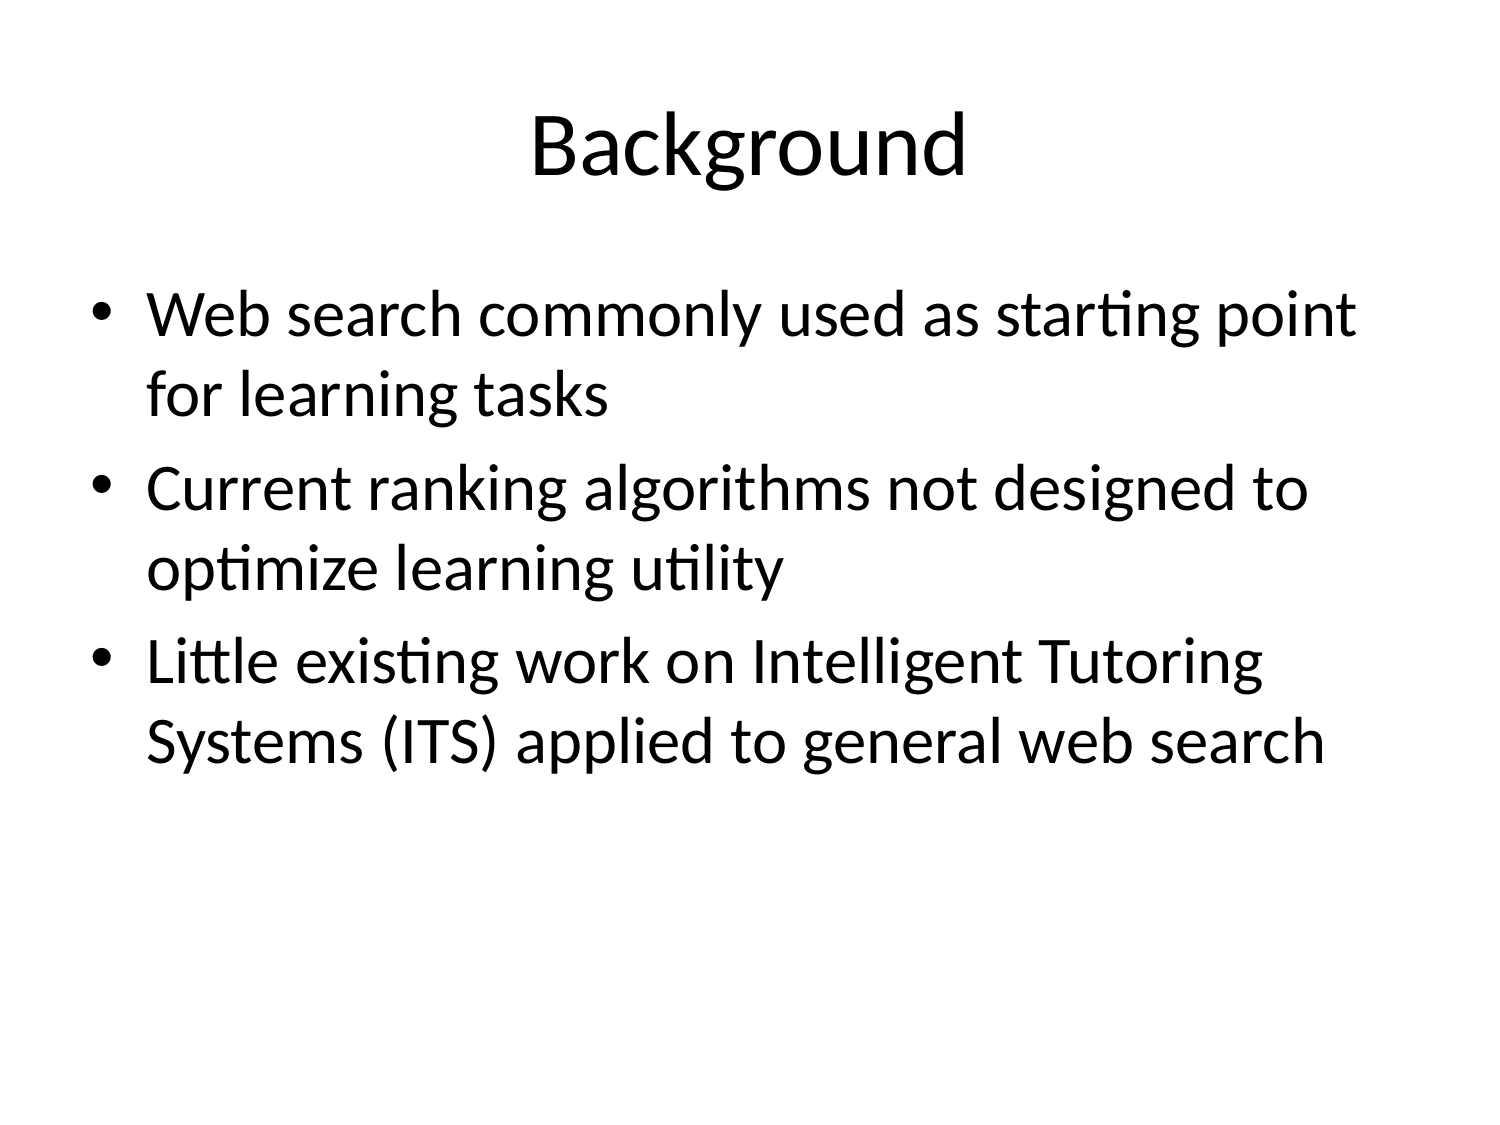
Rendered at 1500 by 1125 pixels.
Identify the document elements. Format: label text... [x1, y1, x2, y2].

list Web search commonly used as starting point for learning tasks Current ranking algorithms not designed to optimize learning utility Little existing work on Intelligent Tutoring Systems (ITS) applied to general web search [75, 262, 1425, 1005]
title Background [75, 45, 1425, 233]
